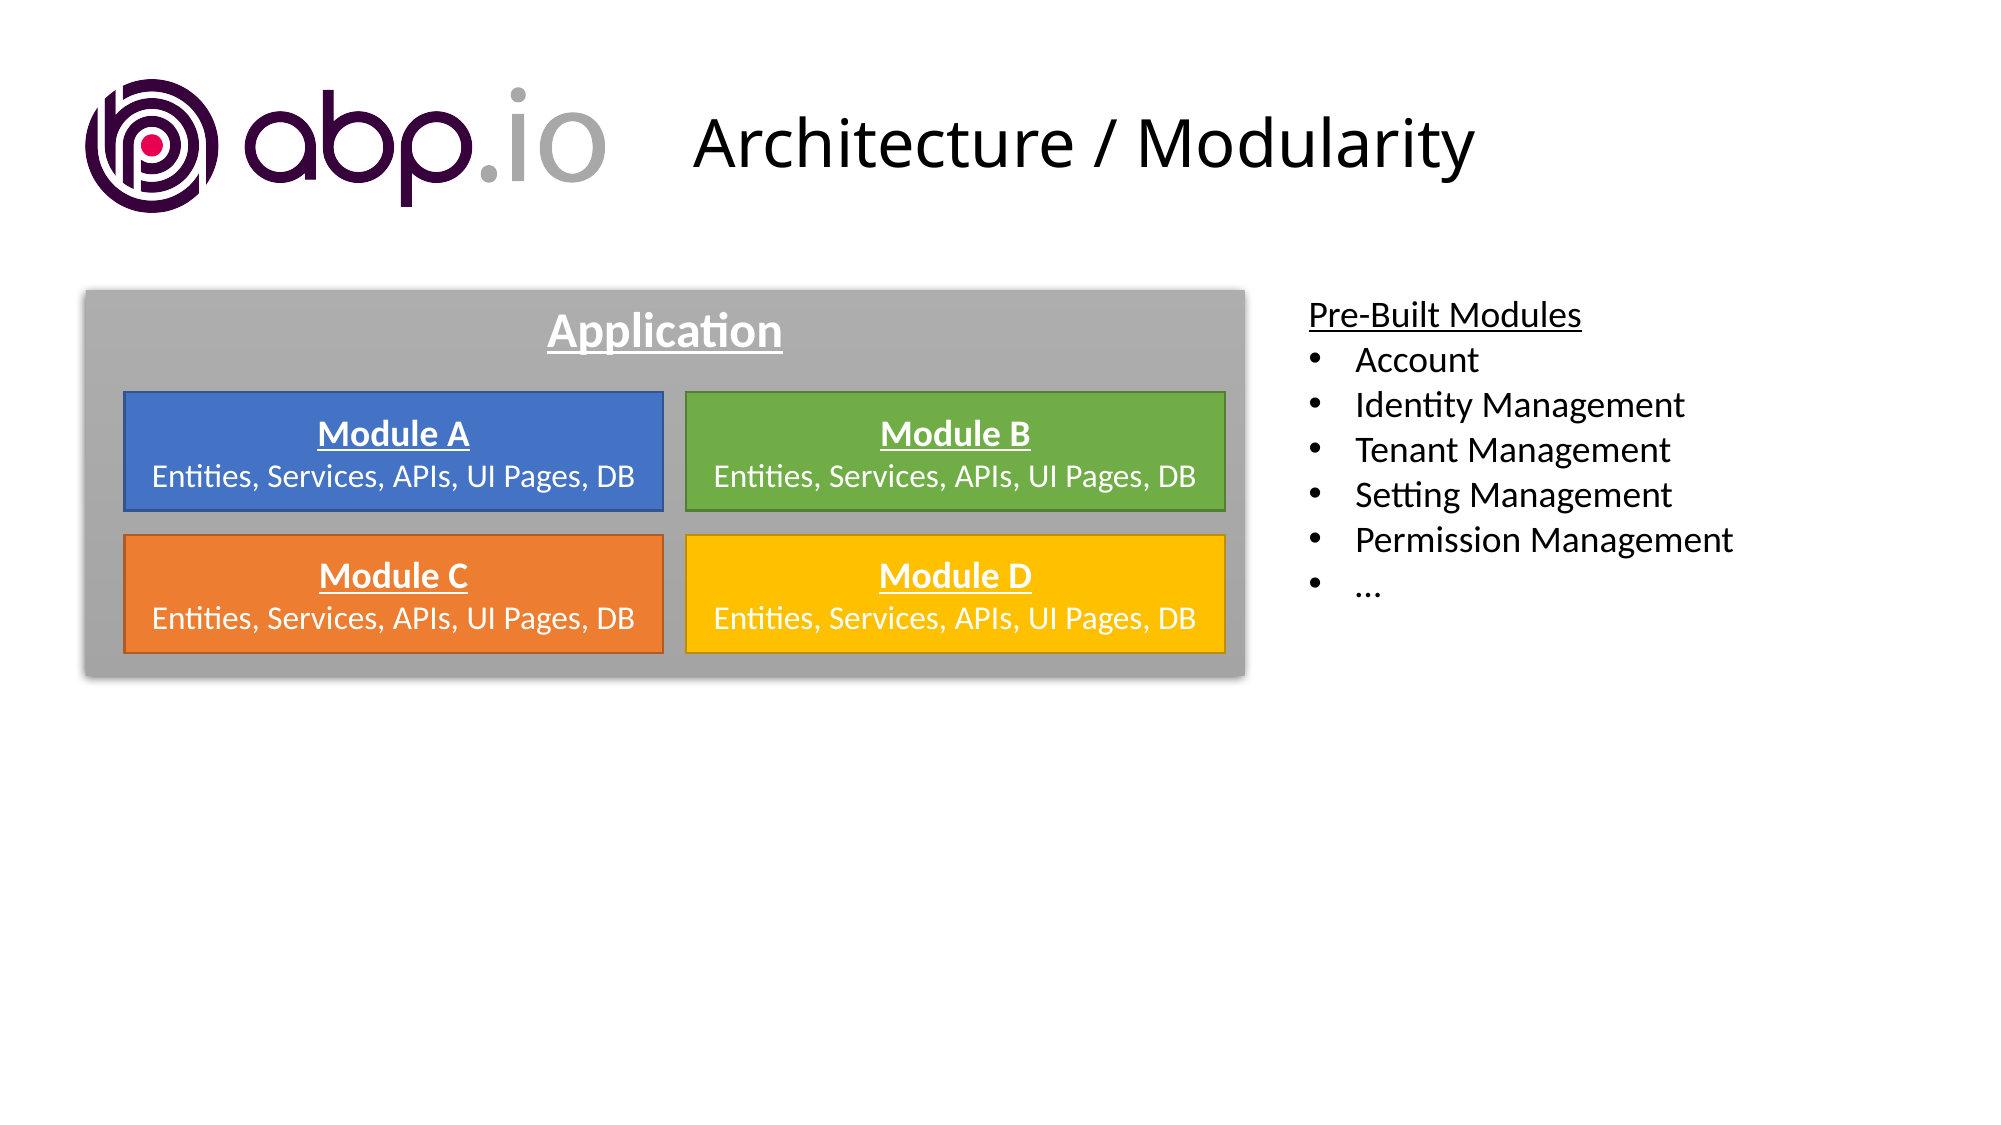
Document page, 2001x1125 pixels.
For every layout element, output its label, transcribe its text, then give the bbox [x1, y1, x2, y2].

text_box Application [85, 290, 1245, 676]
text_box Module C Entities, Services, APIs, UI Pages, DB [123, 534, 664, 654]
text_box Module B Entities, Services, APIs, UI Pages, DB [685, 391, 1226, 512]
text_box Module A Entities, Services, APIs, UI Pages, DB [123, 391, 664, 512]
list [85, 79, 606, 213]
text_box Pre-Built Modules Account Identity Management Tenant Management Setting Management Permission Management … [1293, 282, 1937, 613]
text_box Module D Entities, Services, APIs, UI Pages, DB [685, 534, 1226, 654]
title Architecture / Modularity [678, 59, 1915, 232]
